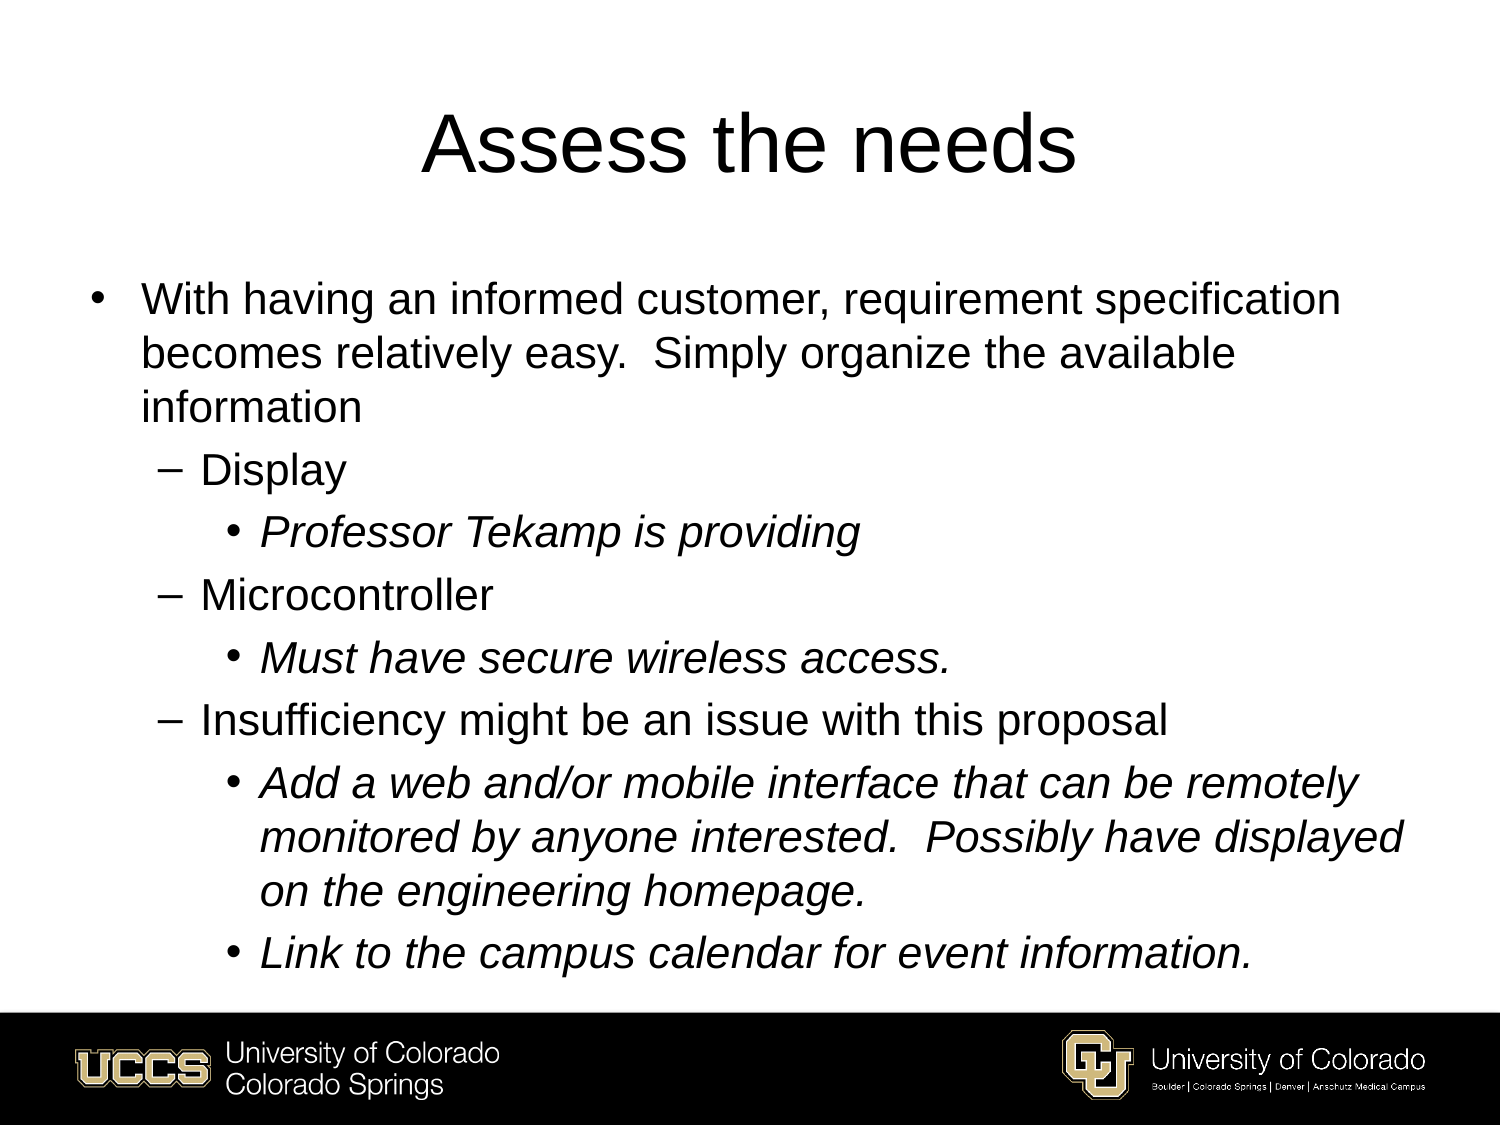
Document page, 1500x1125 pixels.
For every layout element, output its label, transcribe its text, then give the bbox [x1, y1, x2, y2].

title Assess the needs [75, 45, 1425, 233]
list With having an informed customer, requirement specification becomes relatively easy. Simply organize the available information Display Professor Tekamp is providing Microcontroller Must have secure wireless access. Insufficiency might be an issue with this proposal Add a web and/or mobile interface that can be remotely monitored by anyone interested. Possibly have displayed on the engineering homepage. Link to the campus calendar for event information. [75, 262, 1425, 988]
picture [1062, 1030, 1425, 1100]
picture [75, 1041, 499, 1100]
